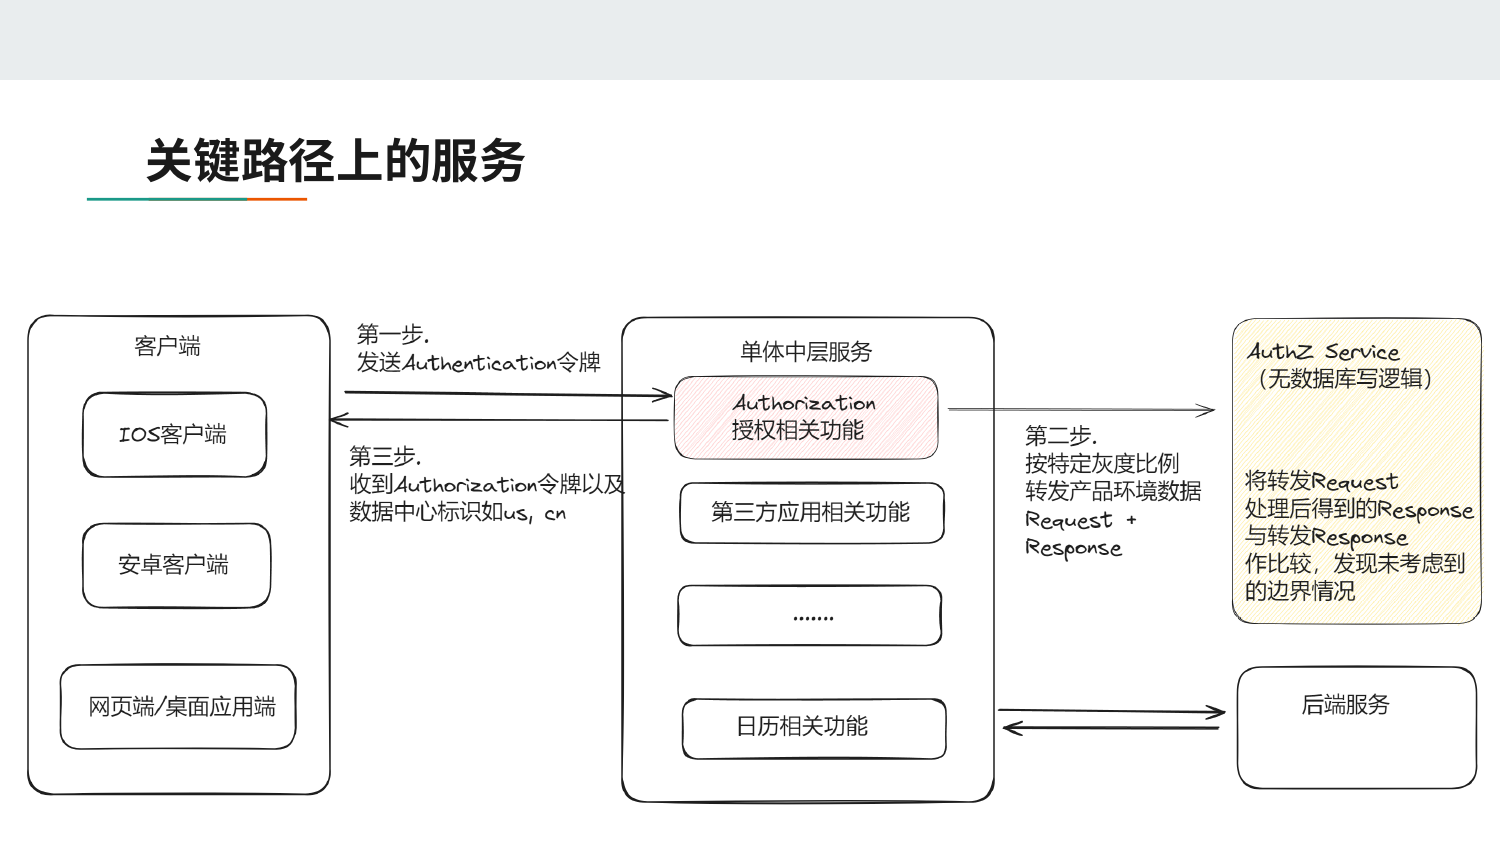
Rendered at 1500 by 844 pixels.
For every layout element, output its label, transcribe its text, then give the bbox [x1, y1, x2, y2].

title 关键路径上的服务 [130, 115, 1393, 204]
picture [0, 290, 1500, 825]
